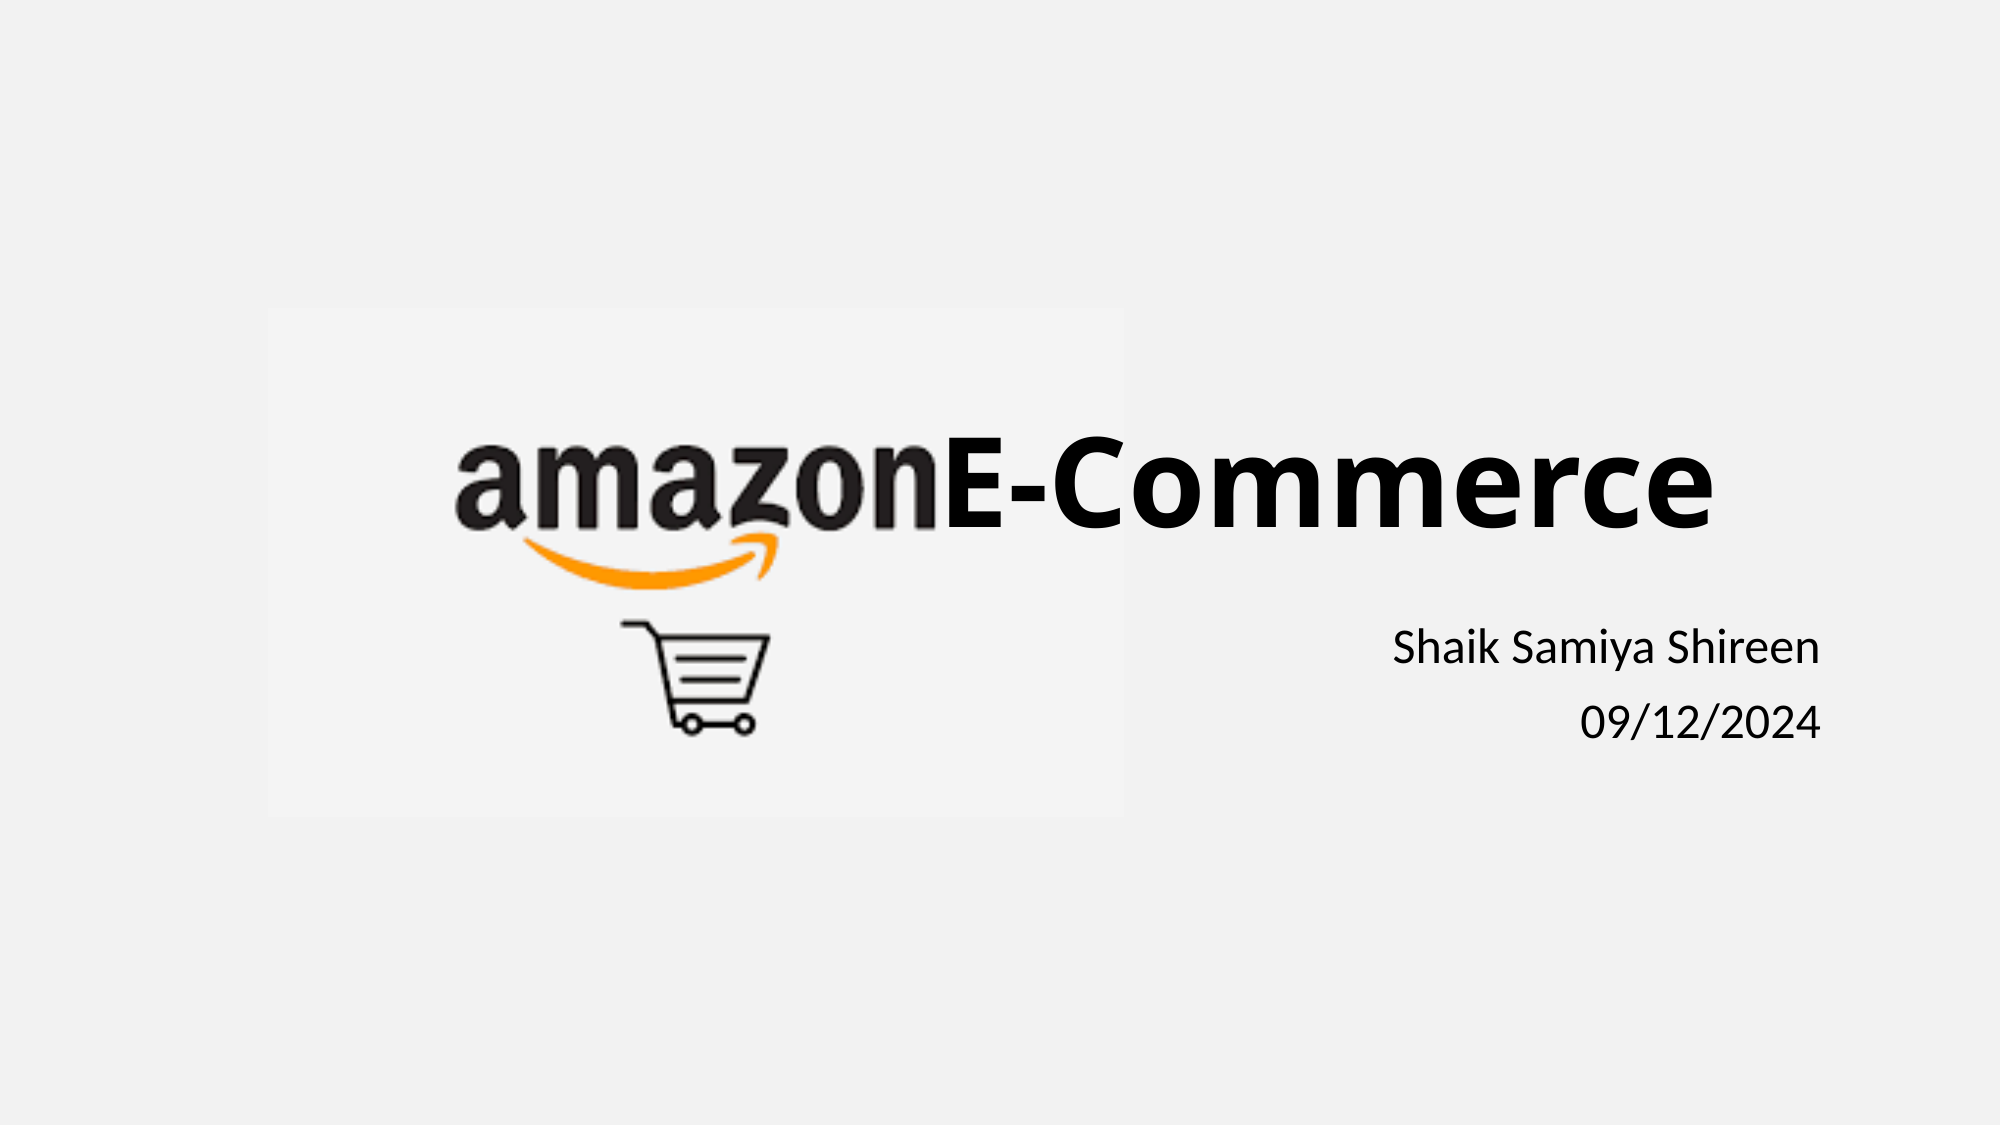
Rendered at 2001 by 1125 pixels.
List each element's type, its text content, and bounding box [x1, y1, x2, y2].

picture [268, 308, 1124, 817]
title E-Commerce [906, 170, 1750, 563]
subtitle Shaik Samiya Shireen 09/12/2024 [335, 612, 1836, 885]
